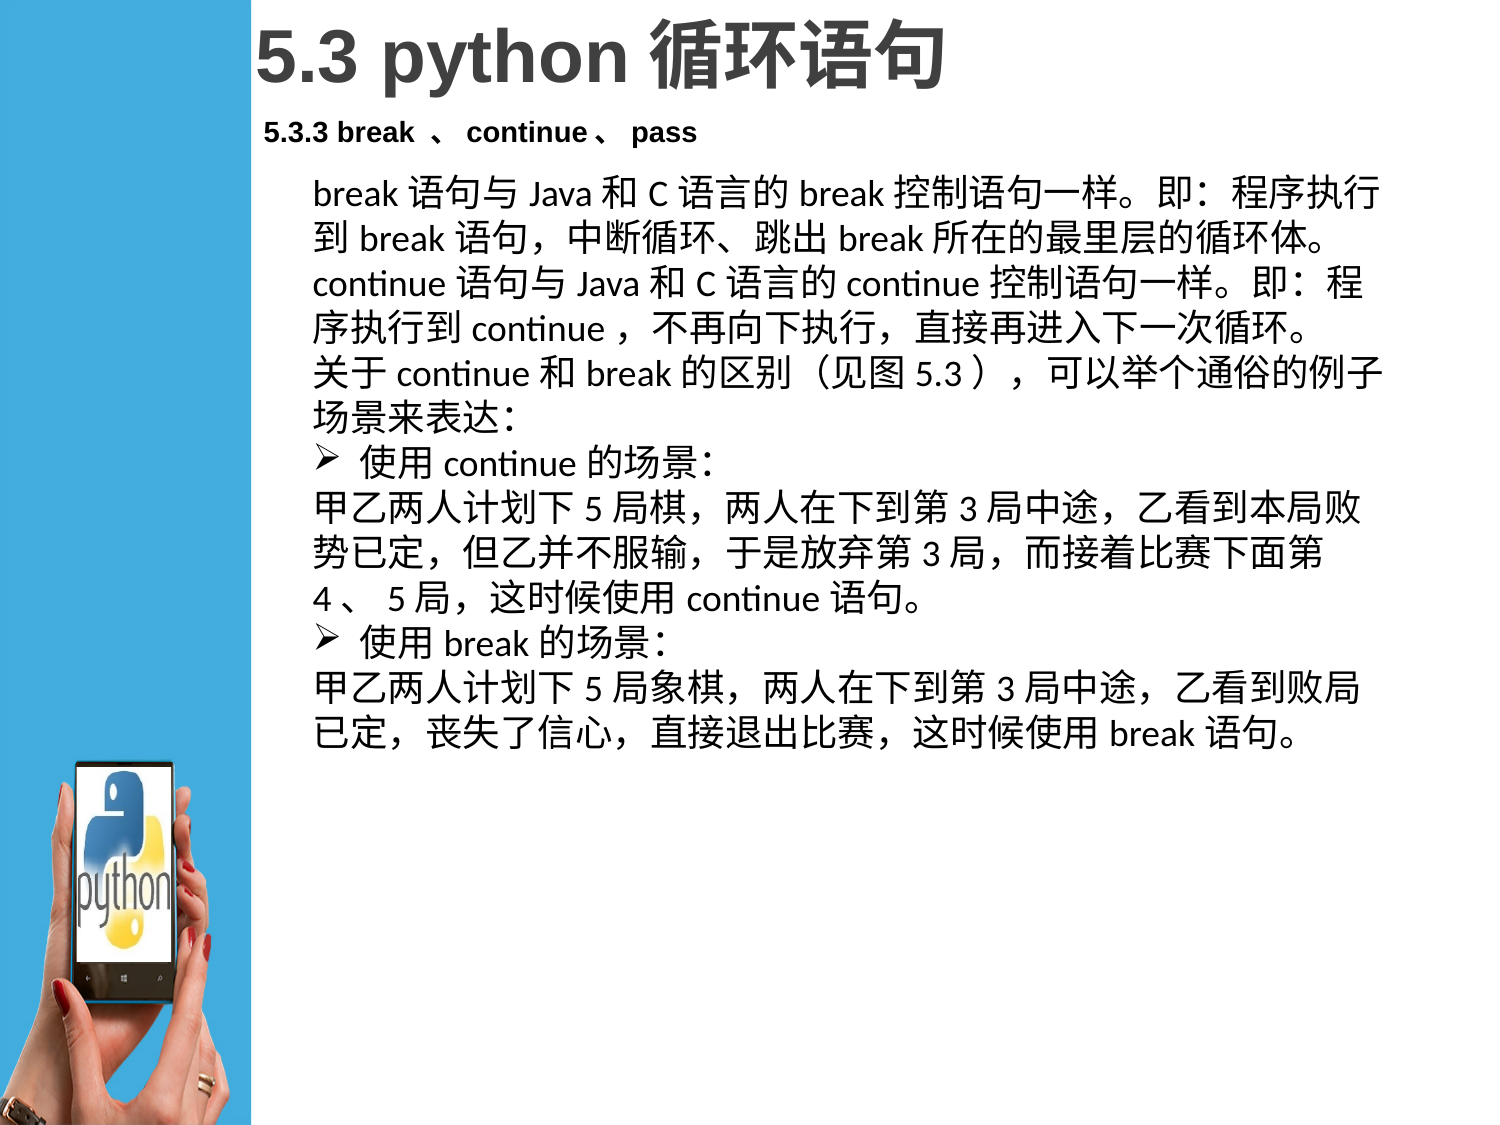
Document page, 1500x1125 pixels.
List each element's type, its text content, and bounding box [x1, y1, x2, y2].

text_box break语句与Java和C语言的break控制语句一样。即：程序执行到break语句，中断循环、跳出break所在的最里层的循环体。 continue语句与Java和C语言的continue控制语句一样。即：程序执行到continue，不再向下执行，直接再进入下一次循环。 关于continue和break的区别（见图5.3），可以举个通俗的例子场景来表达： 使用continue的场景： 甲乙两人计划下5局棋，两人在下到第3局中途，乙看到本局败势已定，但乙并不服输，于是放弃第3局，而接着比赛下面第4、5局，这时候使用continue语句。 使用break的场景： 甲乙两人计划下5局象棋，两人在下到第3局中途，乙看到败局已定，丧失了信心，直接退出比赛，这时候使用break语句。 [297, 161, 1413, 762]
text_box 5.3.3 break 、continue、pass [248, 105, 1083, 156]
picture [0, 0, 1500, 1125]
text_box 5.3 python循环语句 [240, 0, 964, 105]
